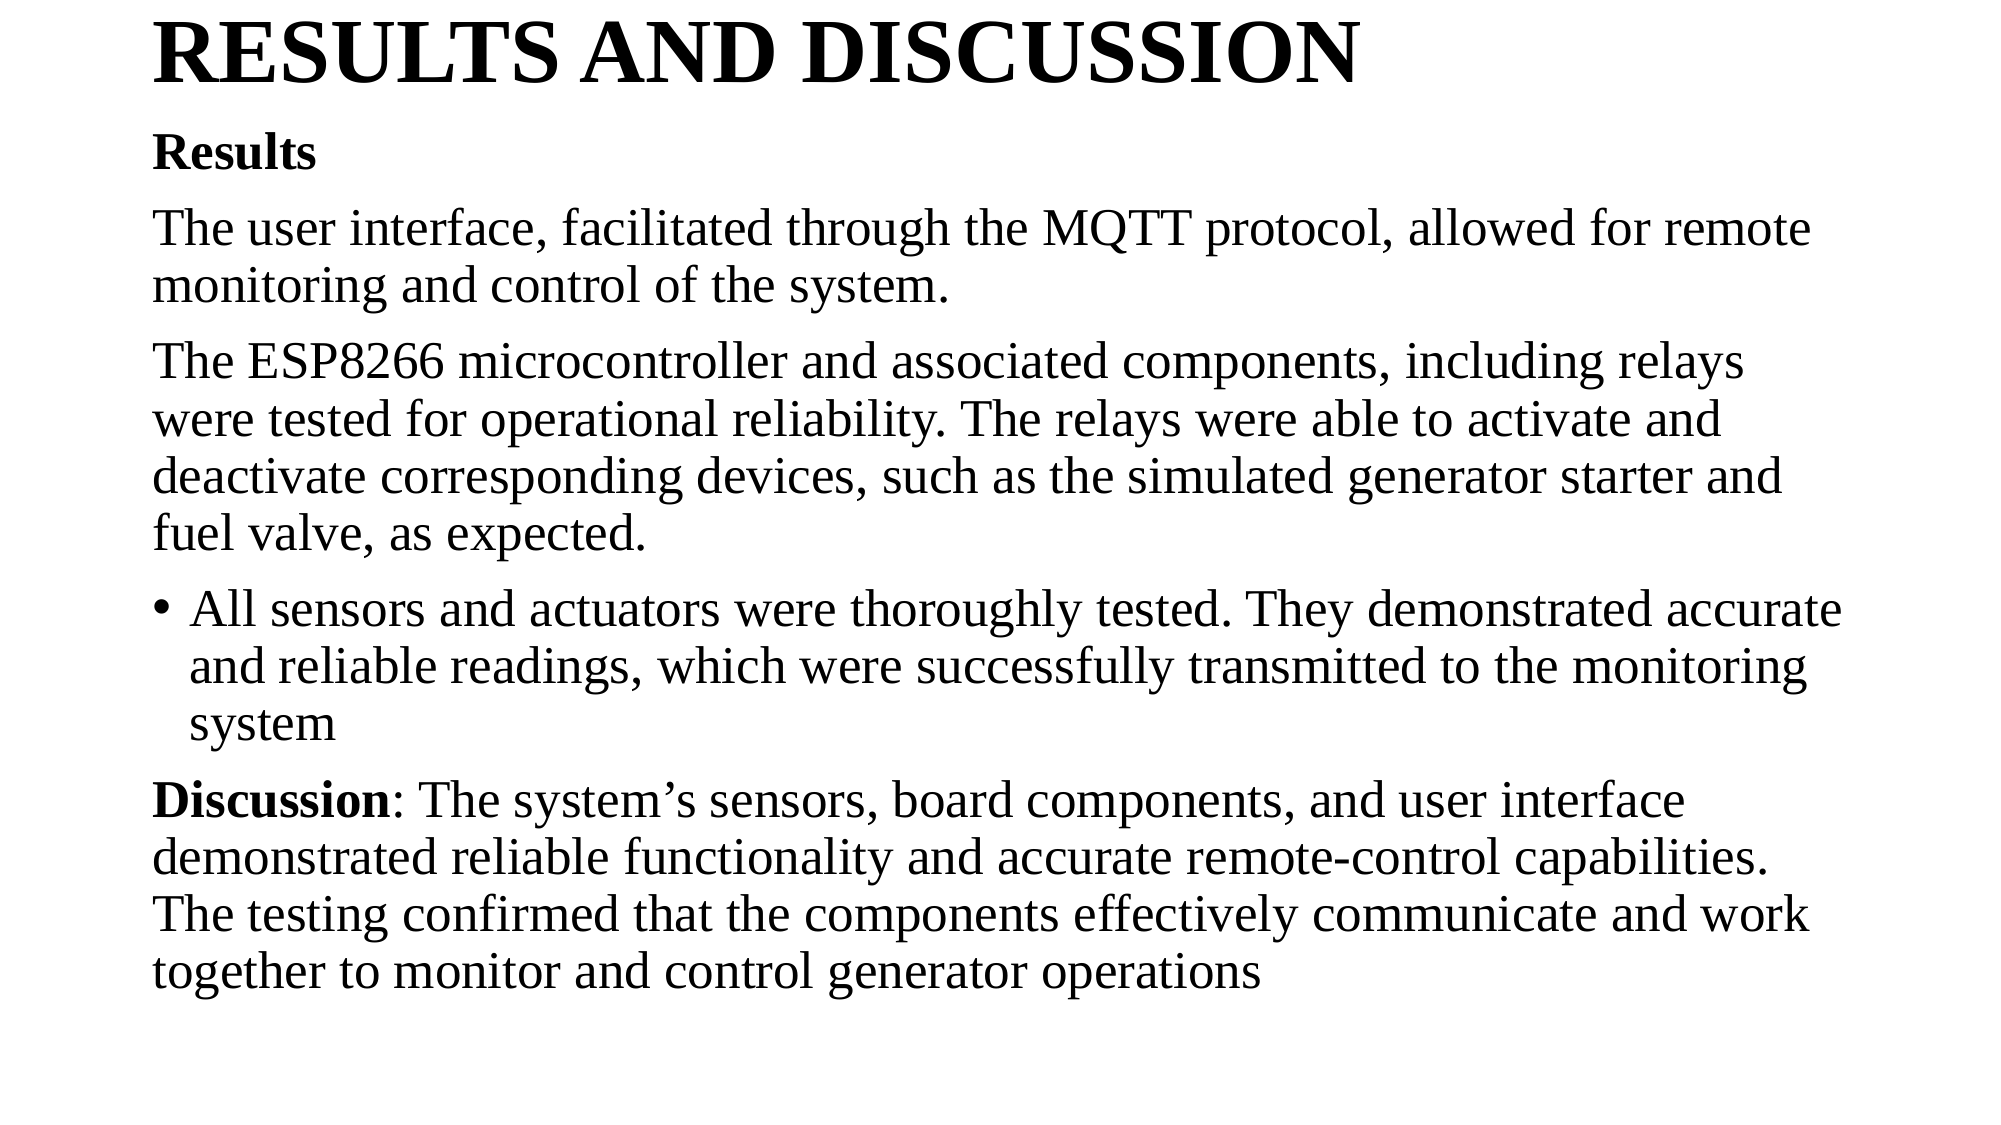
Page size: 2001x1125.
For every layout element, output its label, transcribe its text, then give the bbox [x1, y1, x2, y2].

title RESULTS AND DISCUSSION [137, 0, 1863, 116]
list Results The user interface, facilitated through the MQTT protocol, allowed for remote monitoring and control of the system. The ESP8266 microcontroller and associated components, including relays were tested for operational reliability. The relays were able to activate and deactivate corresponding devices, such as the simulated generator starter and fuel valve, as expected. All sensors and actuators were thoroughly tested. They demonstrated accurate and reliable readings, which were successfully transmitted to the monitoring system Discussion: The system’s sensors, board components, and user interface demonstrated reliable functionality and accurate remote-control capabilities. The testing confirmed that the components effectively communicate and work together to monitor and control generator operations [137, 116, 1863, 1014]
